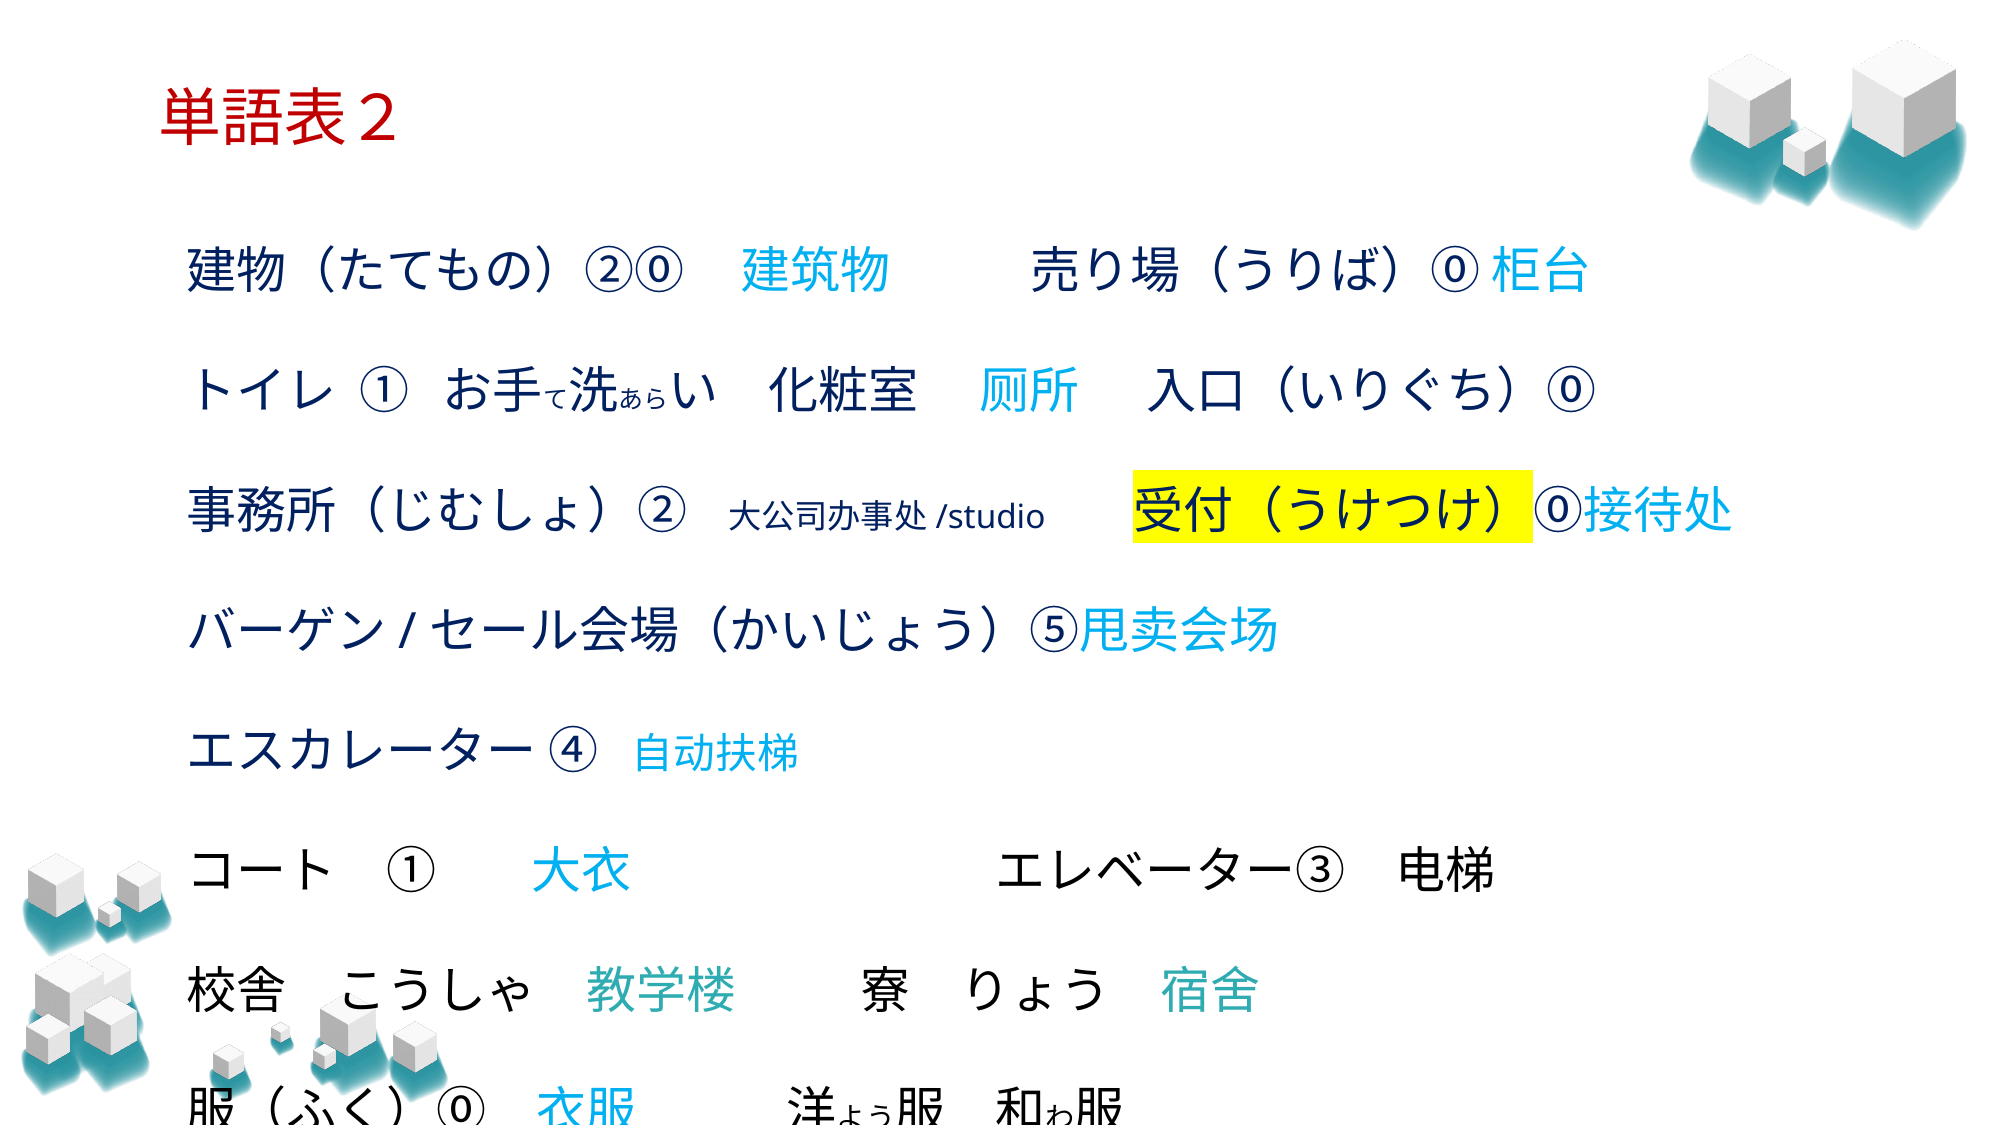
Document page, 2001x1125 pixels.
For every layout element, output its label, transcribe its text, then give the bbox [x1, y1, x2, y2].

picture [270, 1022, 294, 1056]
picture [310, 992, 448, 1103]
title 単語表２ [143, 54, 1857, 161]
list 建物（たてもの）②⓪ 建筑物 売り場（うりば）⓪ 柜台 トイレ ① お手て洗あらい 化粧室 厕所 入口（いりぐち）⓪ 事務所（じむしょ）② 大公司办事处/studio 受付（うけつけ）⓪接待处 バーゲン/セール会場（かいじょう）⑤甩卖会场 エスカレーター ④ 自动扶梯 コート ① 大衣 エレベーター③ 电梯 校舎 こうしゃ 教学楼 寮 りょう 宿舍 服（ふく）⓪ 衣服 洋よう服 和わ服 [171, 170, 1803, 946]
picture [209, 1044, 252, 1102]
picture [1689, 38, 1967, 231]
picture [21, 853, 171, 1096]
